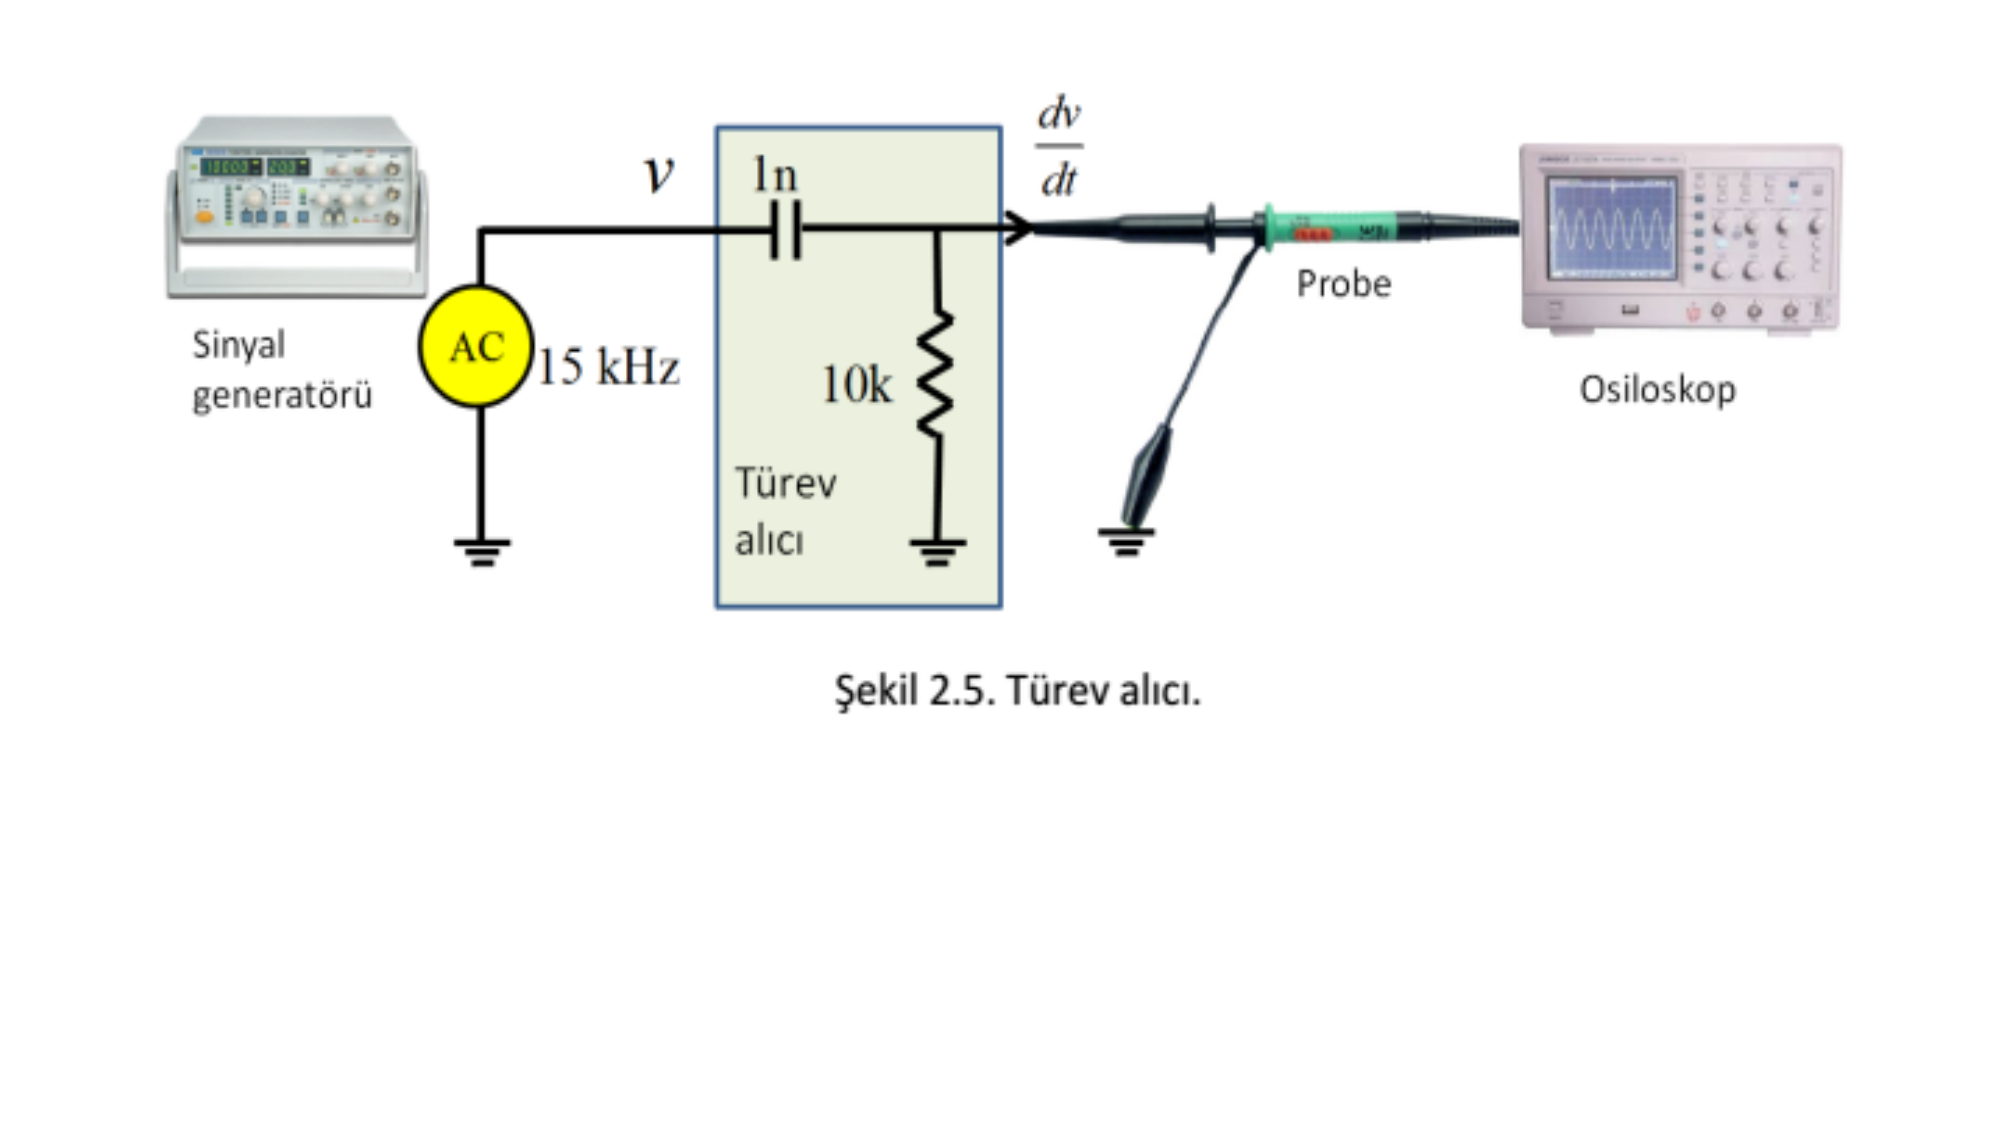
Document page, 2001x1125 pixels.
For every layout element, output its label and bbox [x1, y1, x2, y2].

picture [137, 59, 1863, 732]
